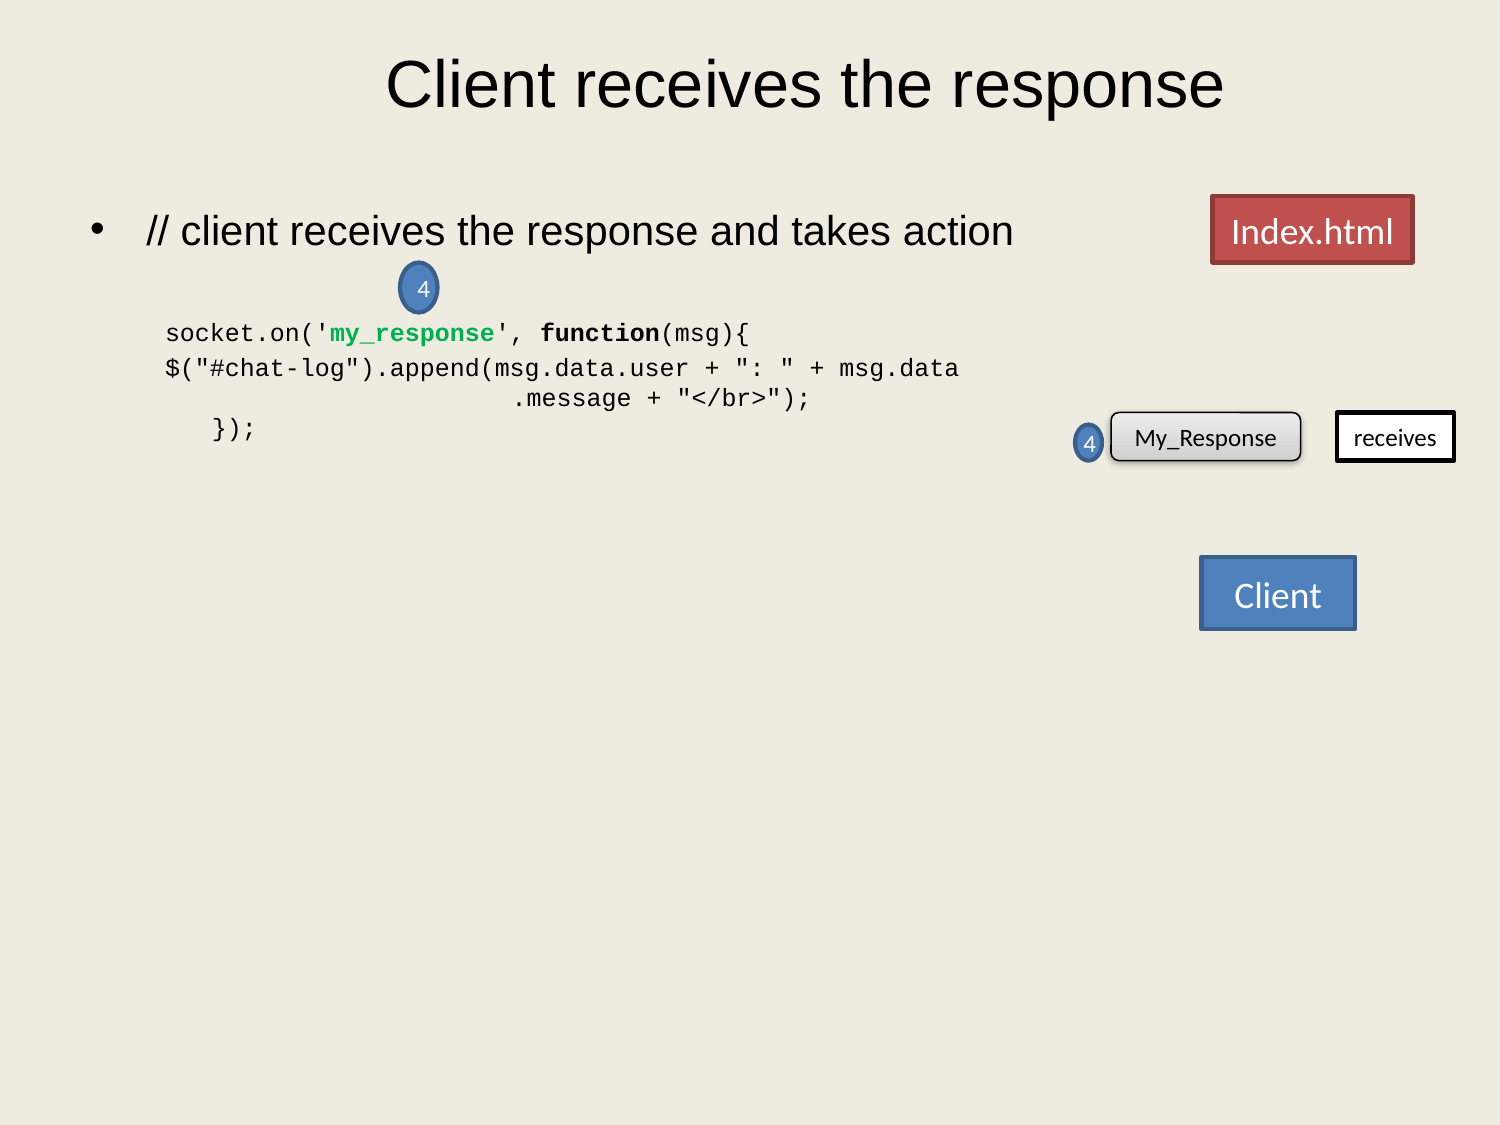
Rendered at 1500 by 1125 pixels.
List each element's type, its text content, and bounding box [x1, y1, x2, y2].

list // client receives the response and takes action socket.on('my_response', function(msg){ $("#chat-log").append(msg.data.user + ": " + msg.data .message + "</br>"); }); [75, 195, 1425, 1005]
text_box Index.html [1210, 194, 1415, 265]
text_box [1074, 412, 1455, 630]
title Client receives the response [187, 16, 1425, 146]
text_box 4 [397, 260, 440, 315]
